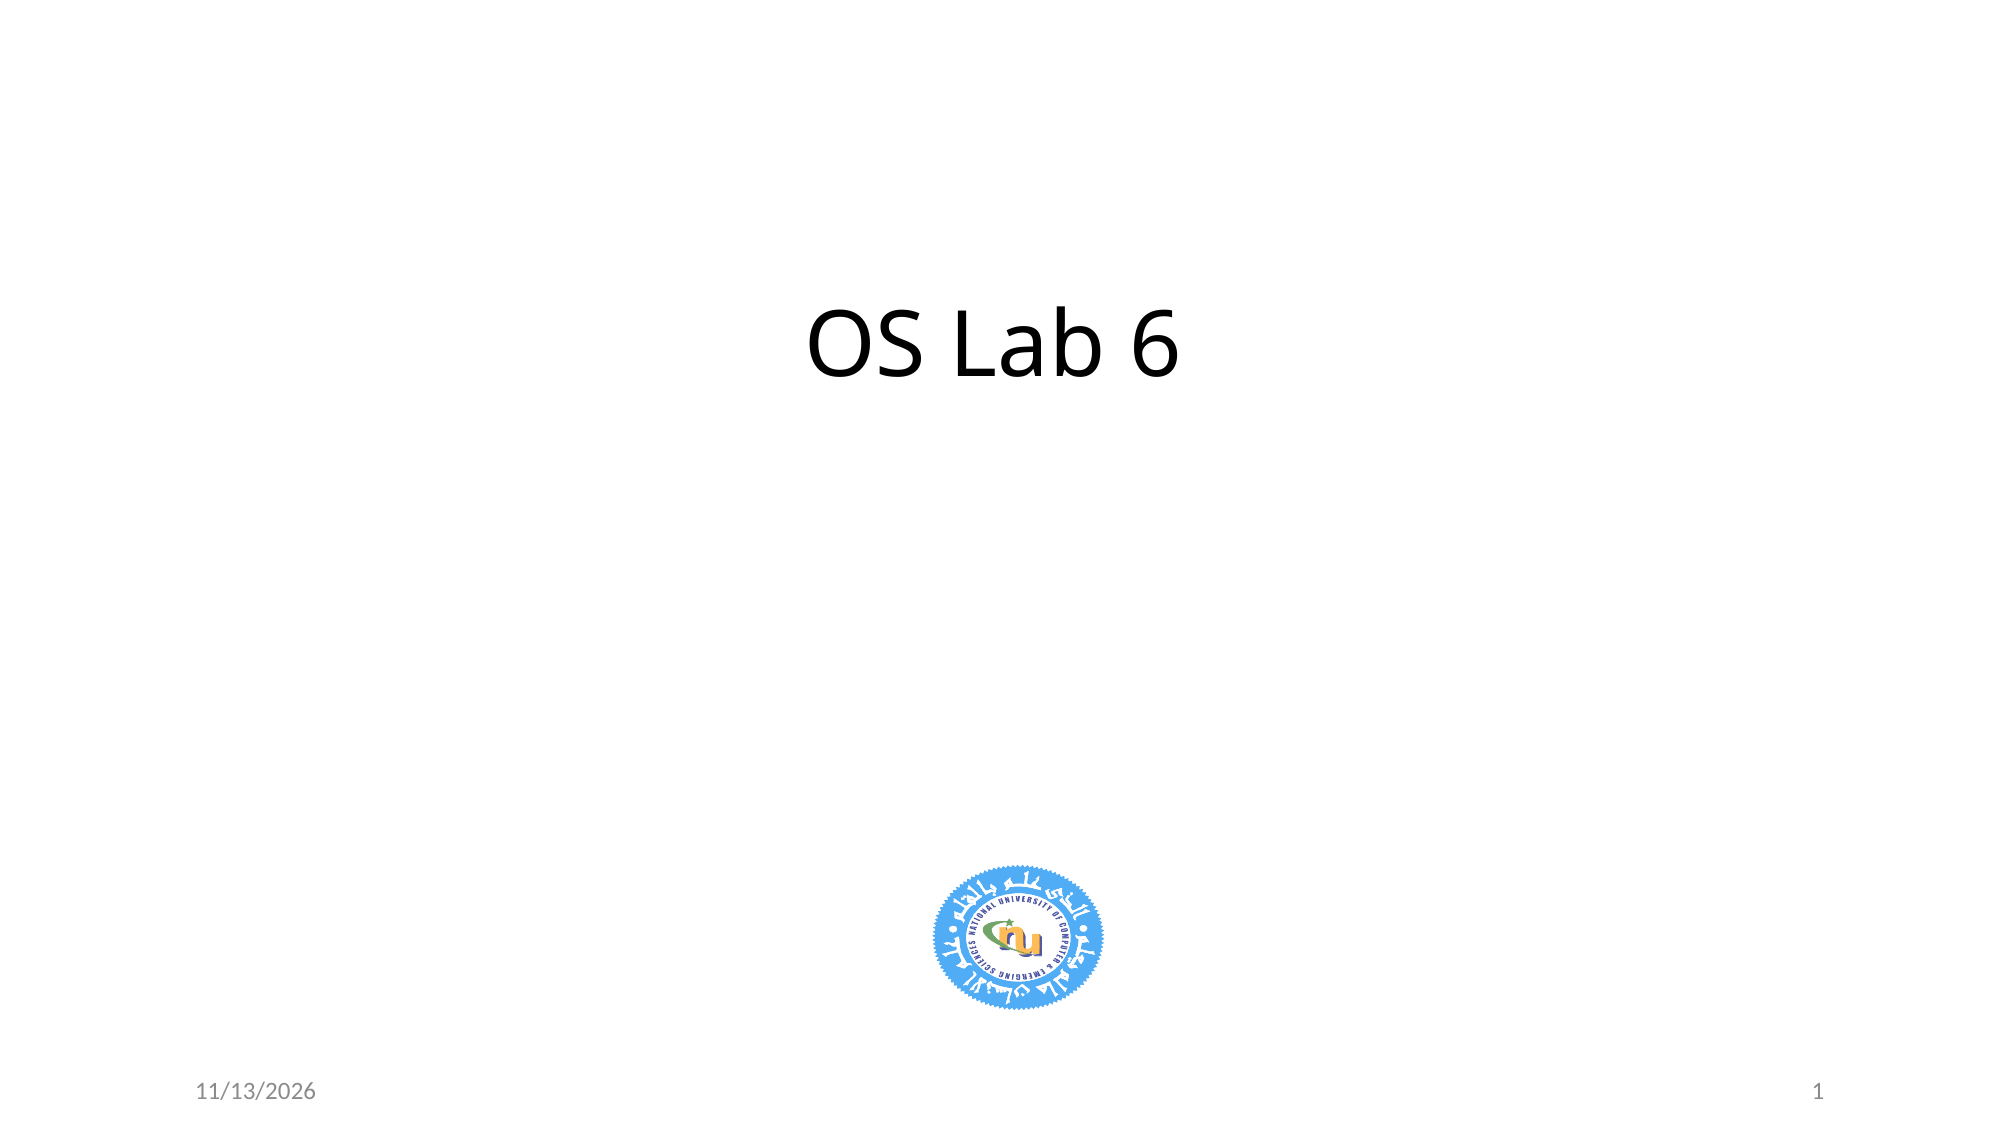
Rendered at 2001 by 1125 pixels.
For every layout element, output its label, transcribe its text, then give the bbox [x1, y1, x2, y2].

slide_number 1 [1624, 1059, 1840, 1120]
picture [930, 864, 1106, 1012]
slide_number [180, 1059, 586, 1120]
text_box OS Lab 6 [179, 289, 1830, 485]
